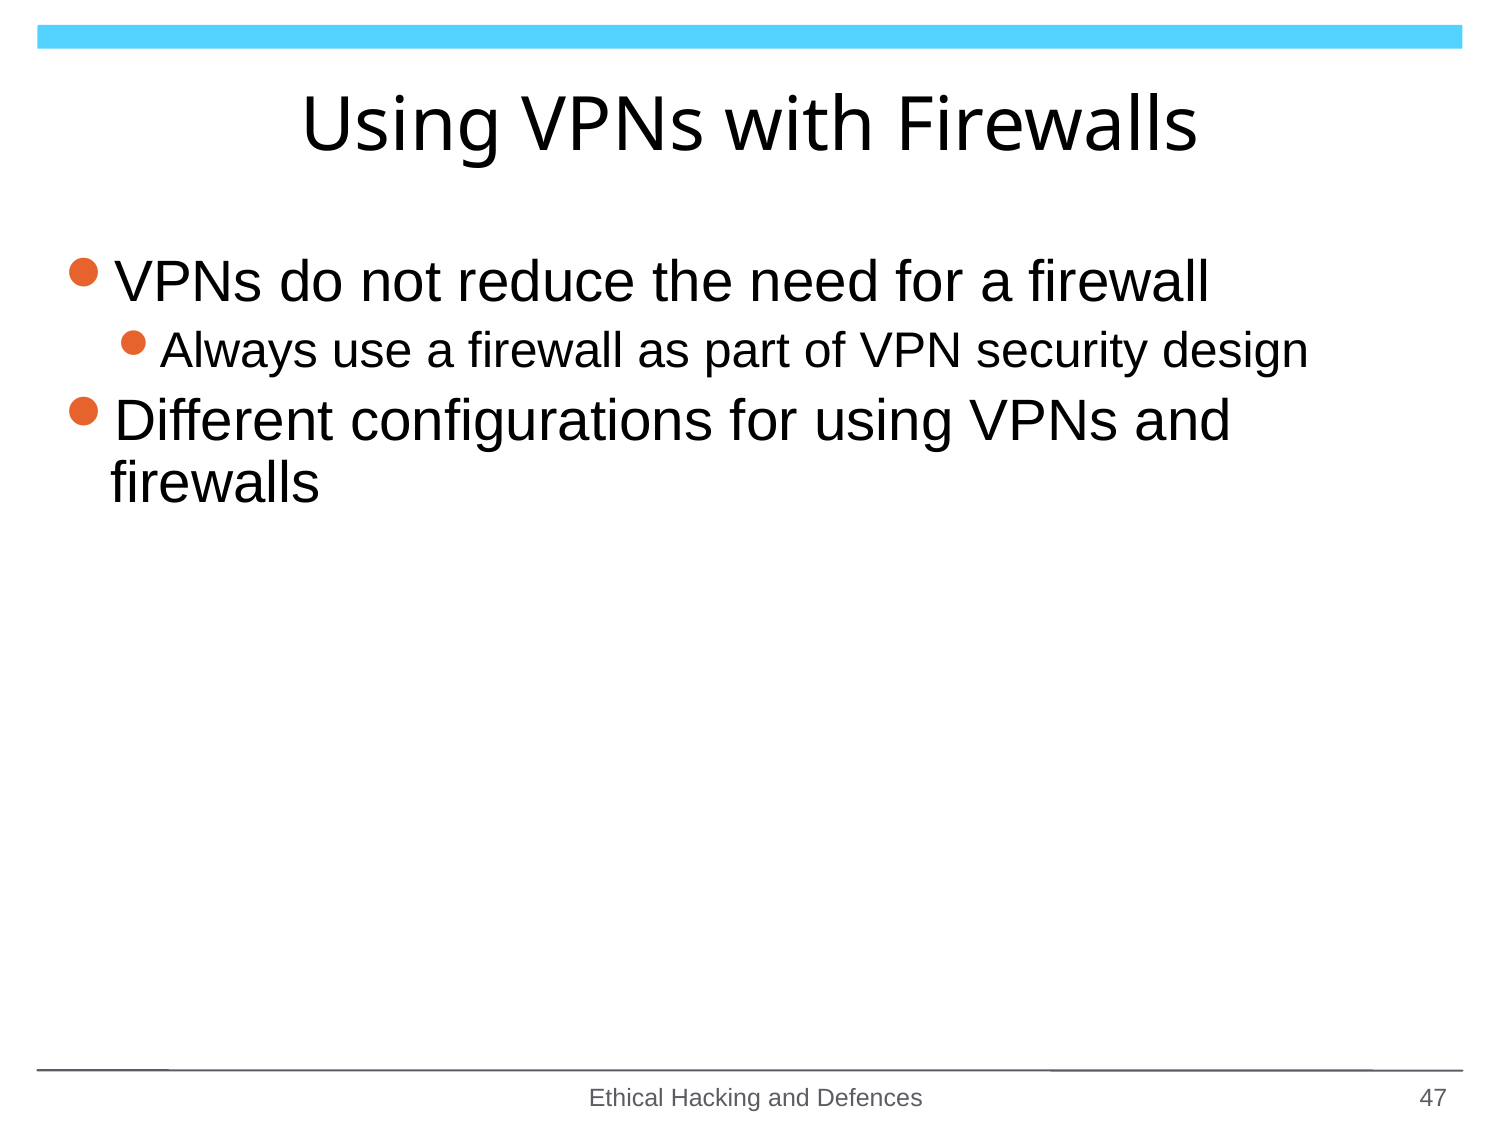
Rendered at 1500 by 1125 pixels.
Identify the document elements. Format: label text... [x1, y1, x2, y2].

footer Ethical Hacking and Defences [474, 1069, 1038, 1123]
list VPNs do not reduce the need for a firewall Always use a firewall as part of VPN security design Different configurations for using VPNs and firewalls [50, 243, 1450, 1050]
title Using VPNs with Firewalls [50, 45, 1450, 197]
slide_number 47 [1112, 1069, 1463, 1123]
